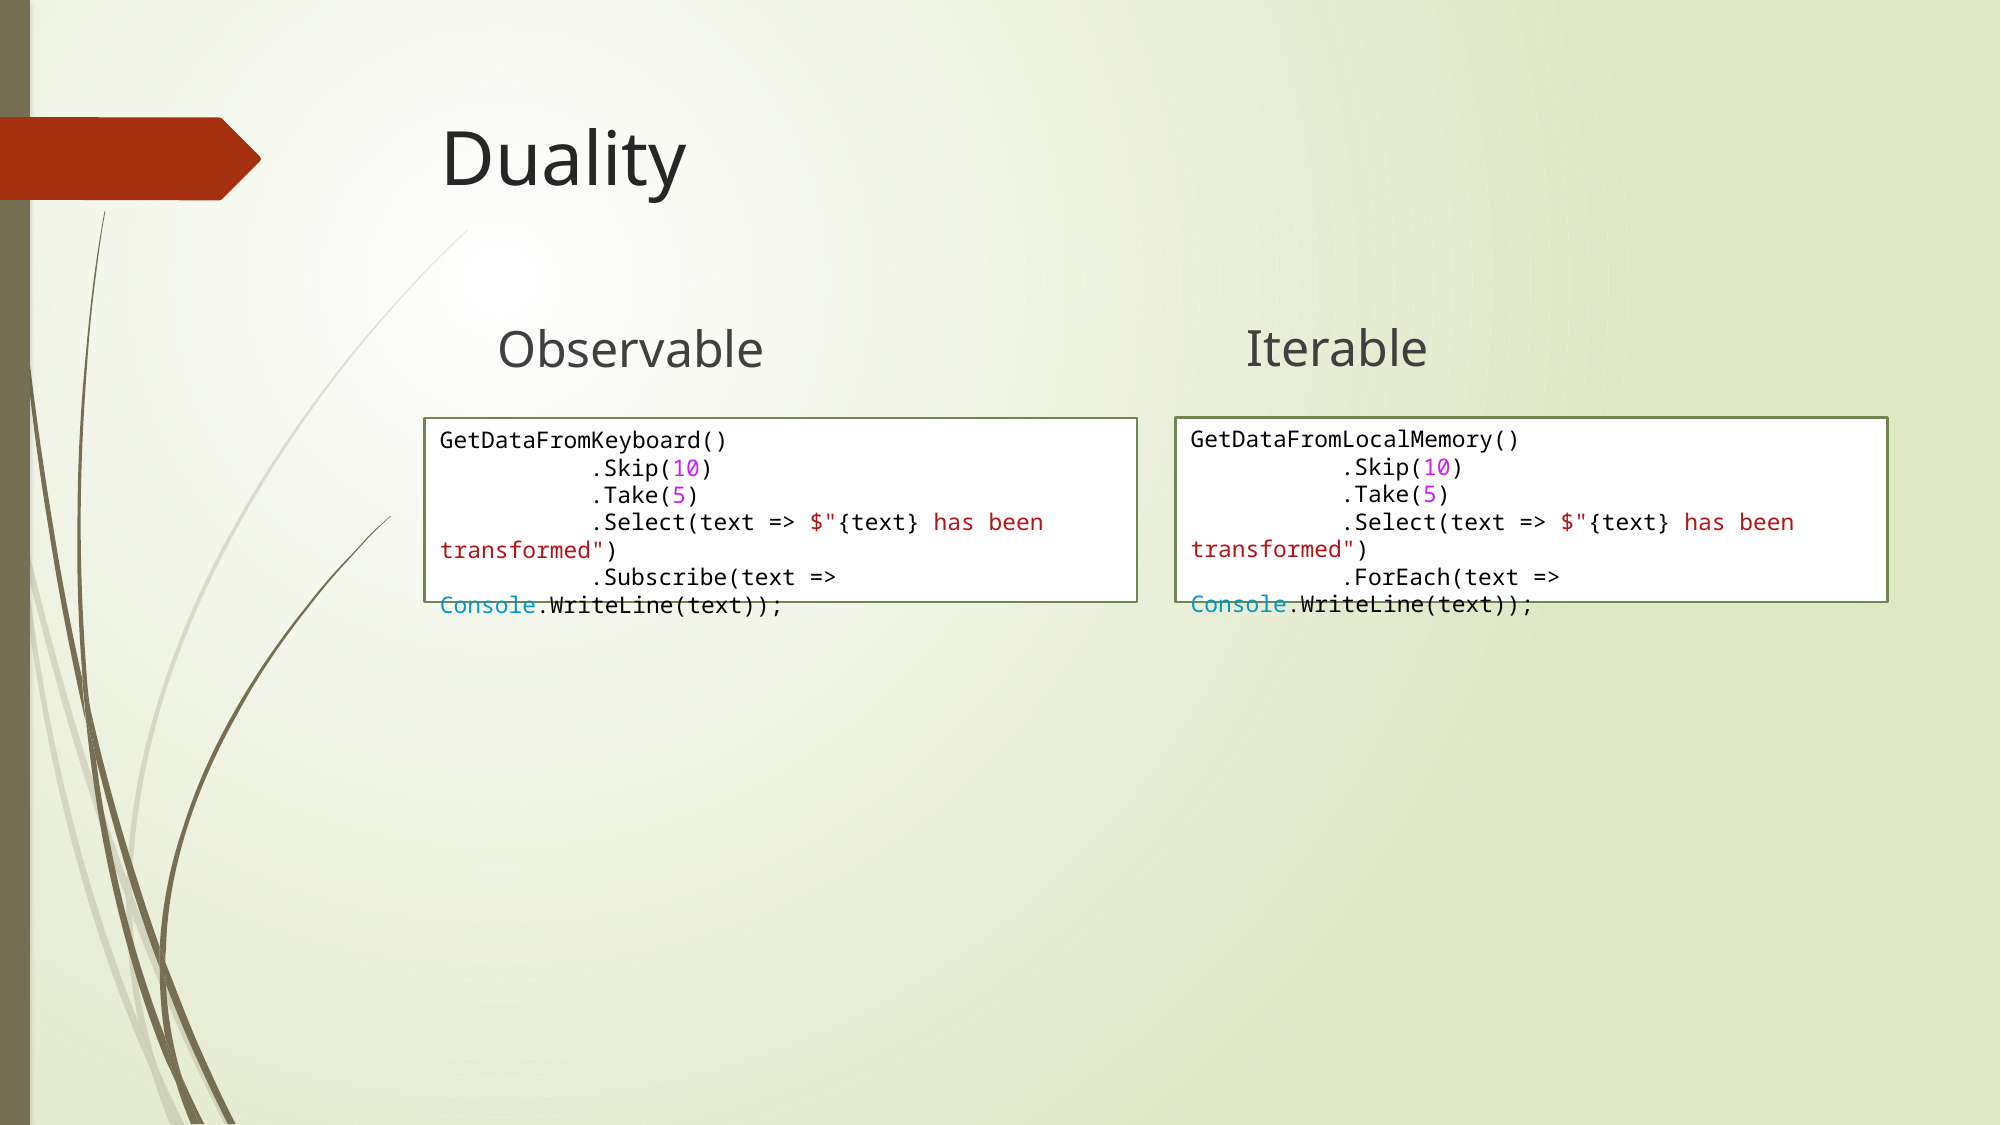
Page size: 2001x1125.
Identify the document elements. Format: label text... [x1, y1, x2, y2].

list GetDataFromKeyboard() .Skip(10) .Take(5) .Select(text => $"{text} has been transformed") .Subscribe(text => Console.WriteLine(text)); [423, 417, 1138, 603]
list GetDataFromLocalMemory() .Skip(10) .Take(5) .Select(text => $"{text} has been transformed") .ForEach(text => Console.WriteLine(text)); [1174, 416, 1889, 603]
list Iterable [1231, 289, 1888, 385]
list Observable [482, 290, 1138, 385]
title Duality [425, 102, 1888, 219]
